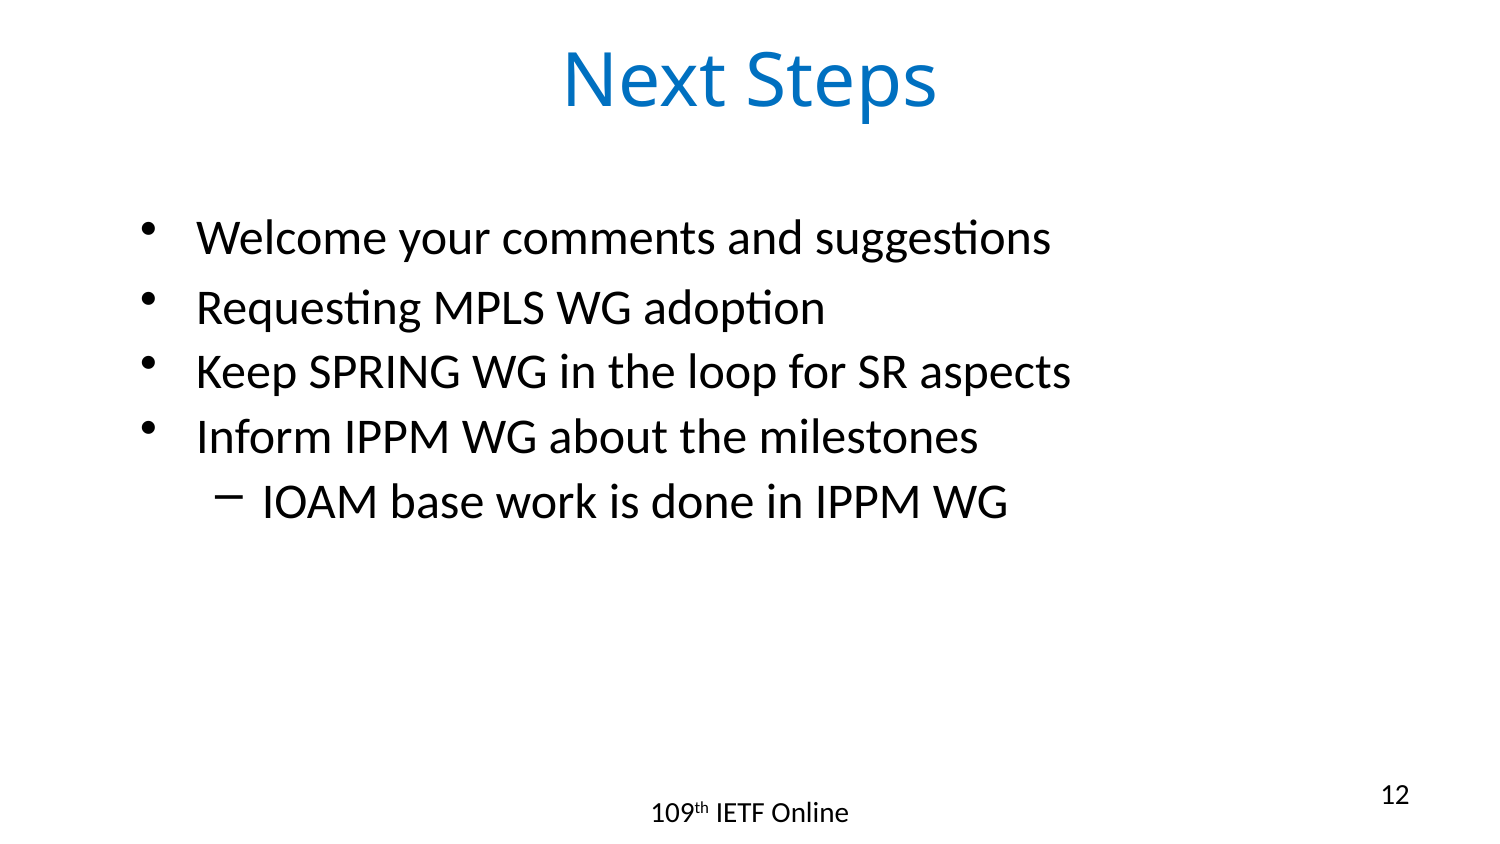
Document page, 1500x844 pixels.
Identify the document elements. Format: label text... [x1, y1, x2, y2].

list Welcome your comments and suggestions Requesting MPLS WG adoption Keep SPRING WG in the loop for SR aspects Inform IPPM WG about the milestones IOAM base work is done in IPPM WG [124, 196, 1401, 648]
slide_number 12 [1074, 768, 1426, 828]
title Next Steps [74, 5, 1426, 148]
footer 109th IETF Online [512, 785, 988, 844]
